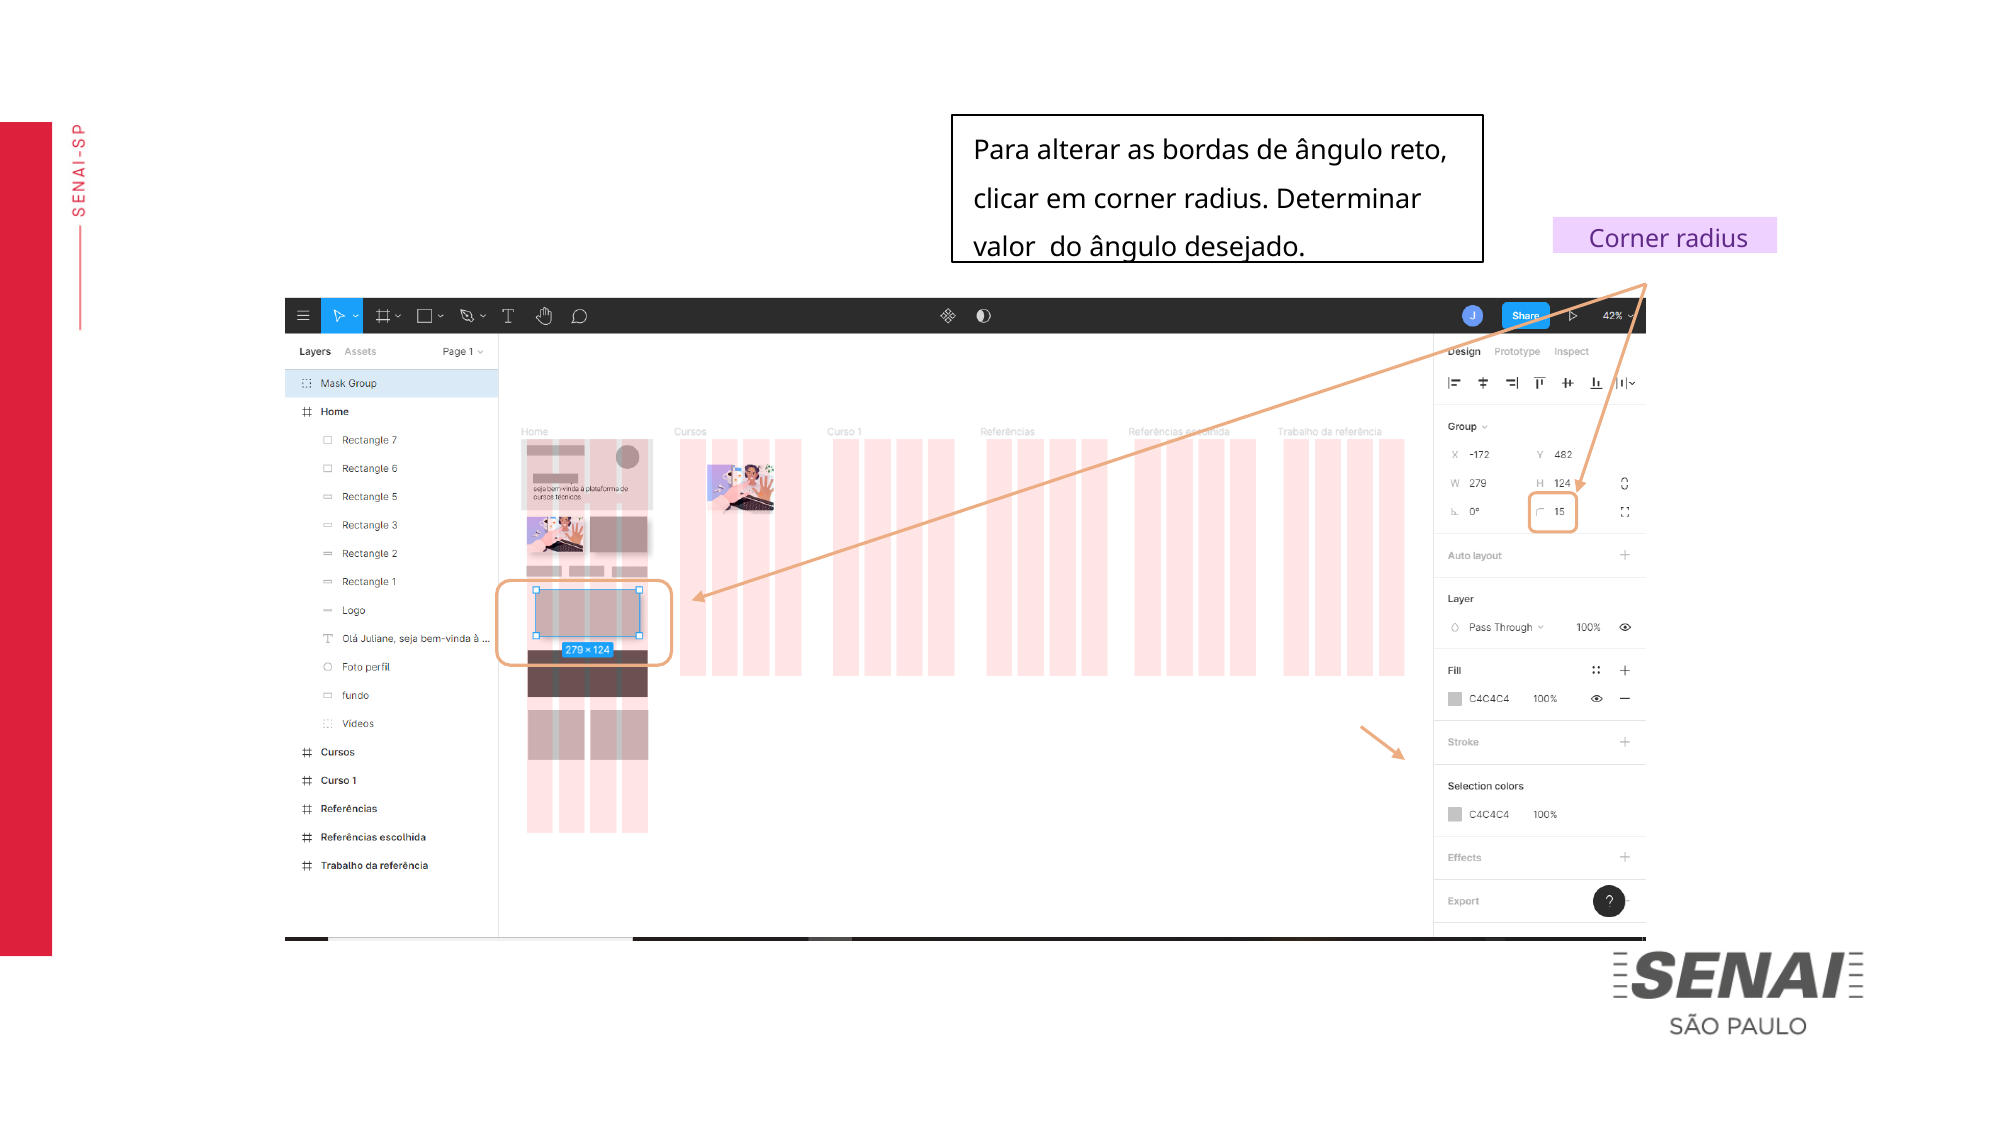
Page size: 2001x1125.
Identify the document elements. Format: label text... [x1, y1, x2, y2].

text_box Corner radius [1552, 216, 1778, 253]
picture [0, 0, 2001, 1125]
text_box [285, 282, 1648, 942]
text_box Para alterar as bordas de ângulo reto, clicar em corner radius. Determinar valor do ângulo desejado. [951, 115, 1484, 263]
